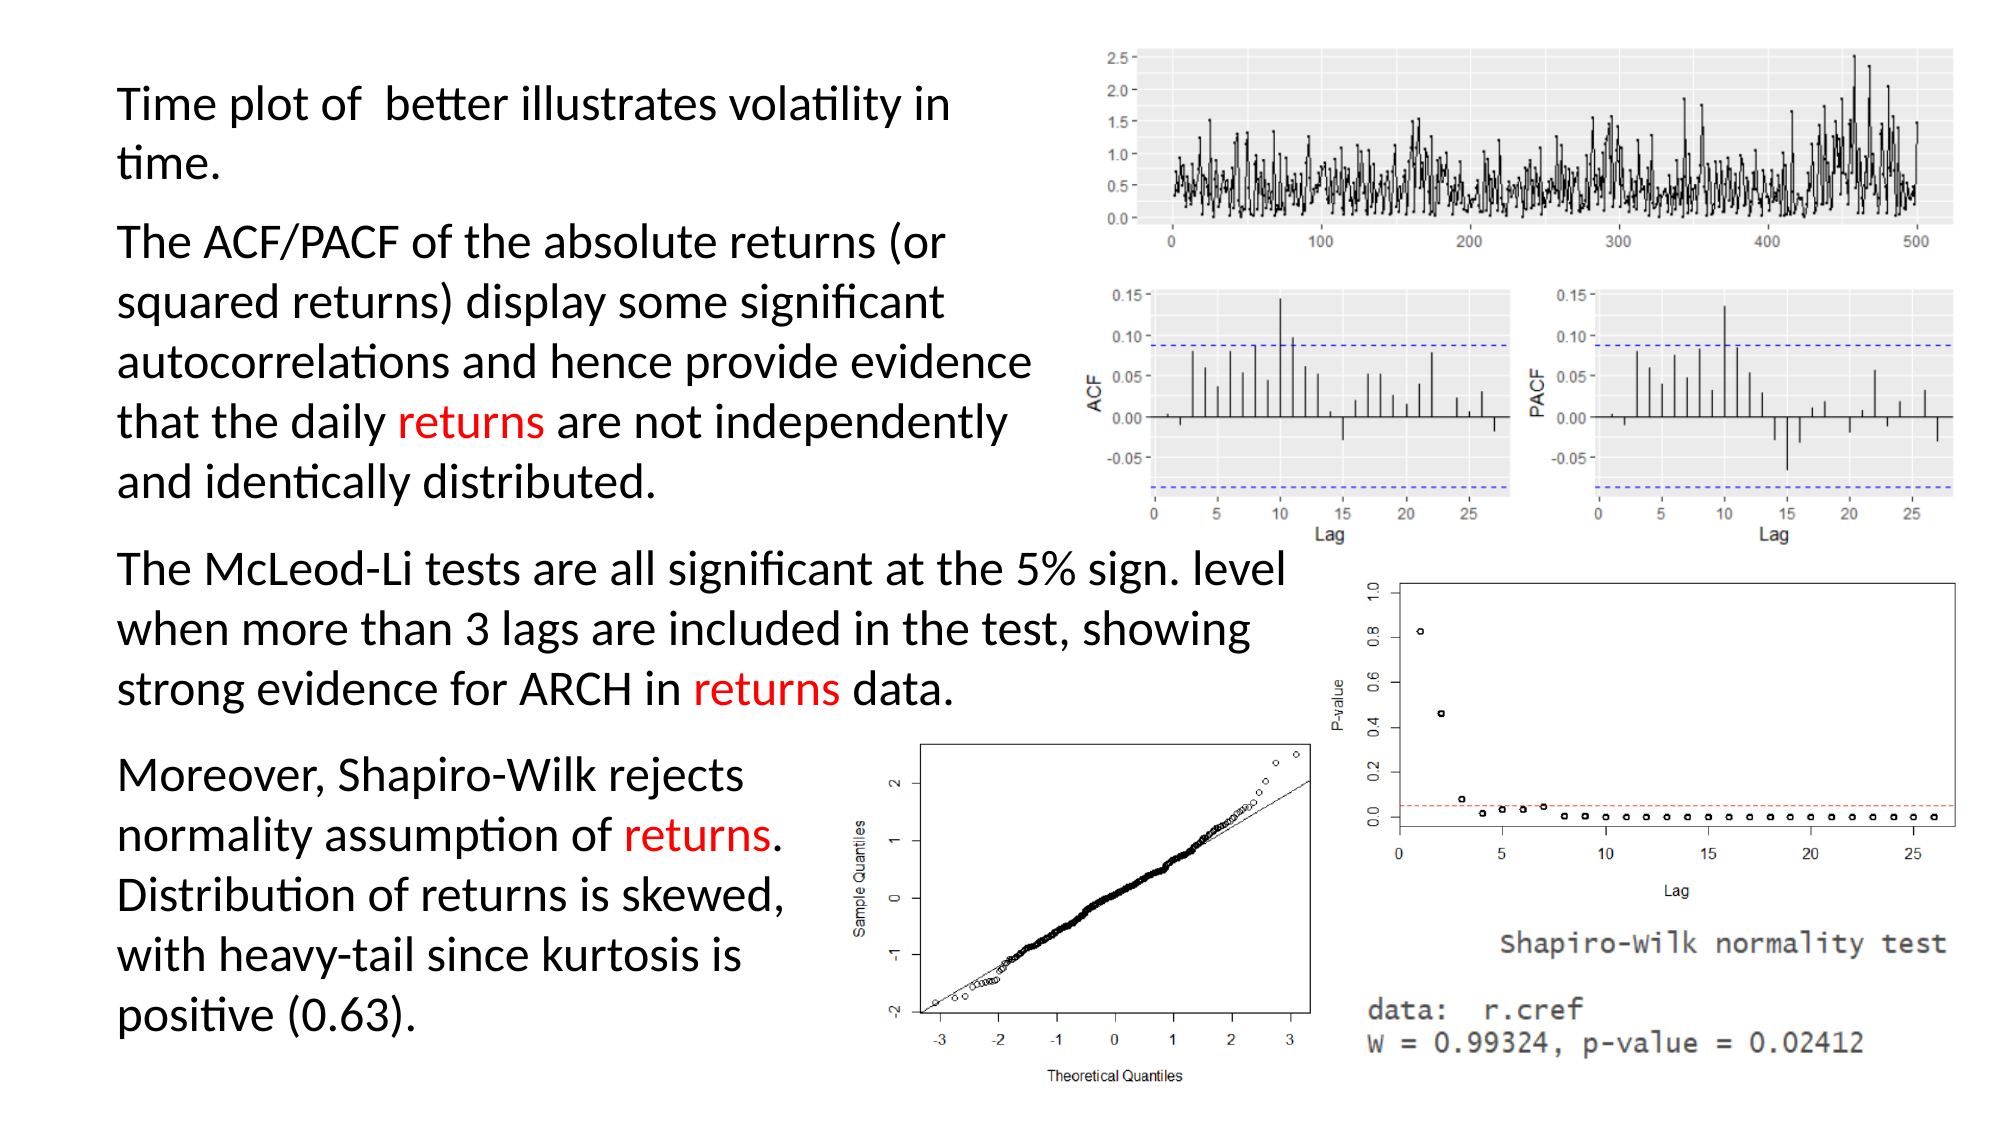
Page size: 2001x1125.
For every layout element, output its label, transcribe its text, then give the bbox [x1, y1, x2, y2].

picture [849, 733, 1318, 1089]
picture [1363, 926, 1959, 1062]
text_box The McLeod-Li tests are all significant at the 5% sign. level when more than 3 lags are included in the test, showing strong evidence for ARCH in returns data. [101, 528, 1304, 723]
text_box The ACF/PACF of the absolute returns (or squared returns) display some significant autocorrelations and hence provide evidence that the daily returns are not independently and identically distributed. [101, 200, 1080, 516]
picture [1328, 575, 1959, 900]
picture [1080, 43, 1959, 550]
text_box Moreover, Shapiro-Wilk rejects normality assumption of returns. Distribution of returns is skewed, with heavy-tail since kurtosis is positive (0.63). [101, 733, 816, 1049]
